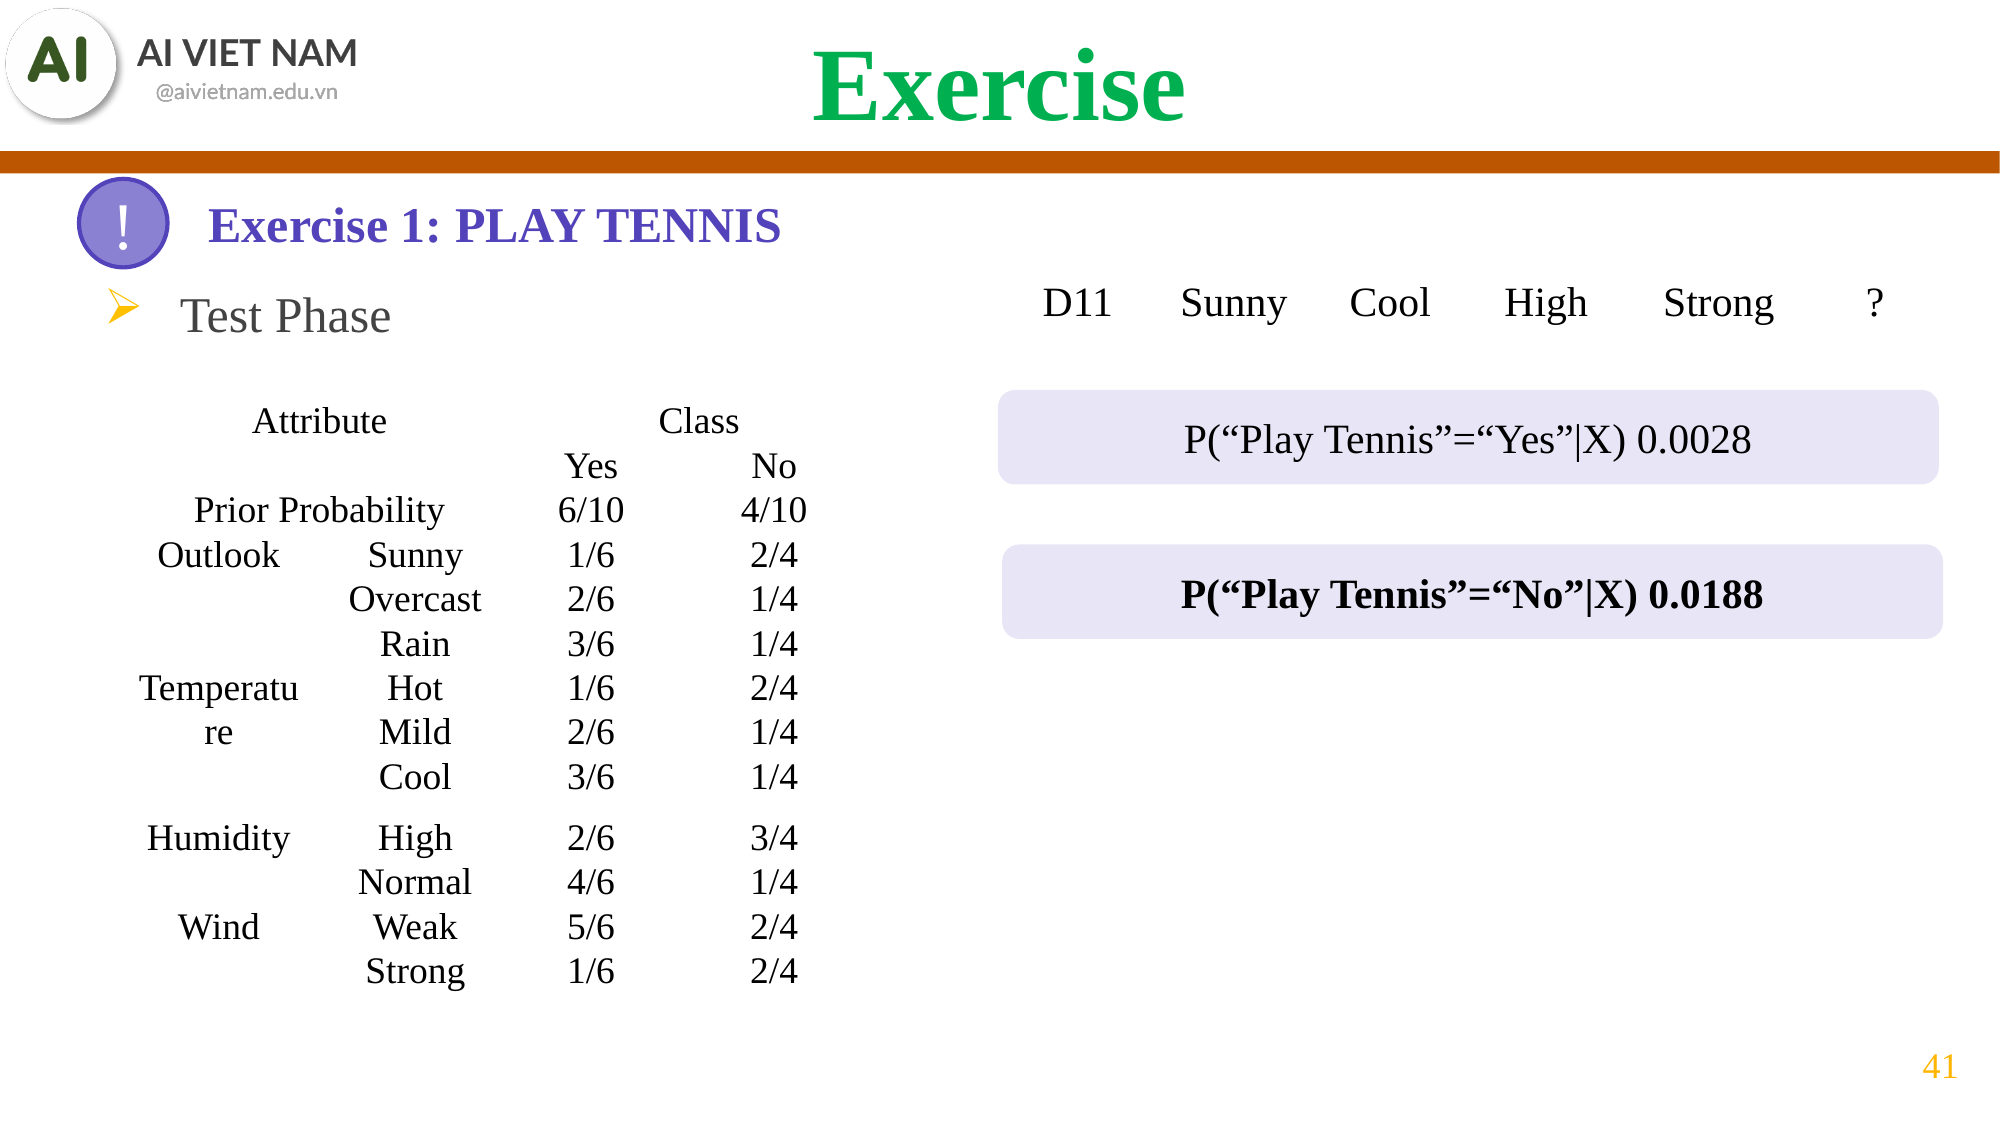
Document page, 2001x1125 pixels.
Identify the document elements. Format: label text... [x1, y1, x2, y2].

table_cell 1/6 [516, 947, 666, 992]
table_cell 1/6 [516, 531, 666, 575]
table_cell 4/10 [666, 486, 882, 531]
table_header Attribute [123, 397, 516, 486]
table_cell 2/6 [516, 709, 666, 753]
slide_number 41 [1881, 1003, 2000, 1125]
table_cell Outlook [123, 531, 314, 664]
table_cell 4/6 [516, 858, 666, 903]
table_cell 2/4 [666, 903, 882, 947]
table_cell Prior Probability [123, 486, 516, 531]
table_cell 2/4 [666, 531, 882, 575]
table_cell 2/4 [666, 947, 882, 992]
table_cell Strong [314, 947, 516, 992]
table_header D11 [1000, 274, 1156, 328]
table_cell Humidity [123, 814, 314, 903]
table_cell 1/4 [666, 620, 882, 664]
table_cell 6/10 [516, 486, 666, 531]
table_cell Rain [314, 620, 516, 664]
text_box [0, 152, 2000, 175]
table_cell 2/6 [516, 814, 666, 858]
table_cell 2/4 [666, 664, 882, 709]
text_box ! [76, 176, 170, 267]
table_cell 1/6 [516, 664, 666, 709]
table_cell Normal [314, 858, 516, 903]
table_cell 1/4 [666, 858, 882, 903]
table_cell Temperature [123, 664, 314, 814]
table_cell Overcast [314, 575, 516, 620]
table_header Strong [1624, 274, 1814, 328]
text_box Test Phase [81, 267, 1882, 389]
table_cell 1/4 [666, 575, 882, 620]
table_cell 3/6 [516, 620, 666, 664]
table_header Cool [1312, 274, 1468, 328]
table_cell 3/6 [516, 753, 666, 814]
table_cell High [314, 814, 516, 858]
table_header Class [516, 397, 882, 442]
table_cell Cool [314, 753, 516, 814]
table_cell 1/4 [666, 753, 882, 814]
text_box Exercise [0, 8, 2000, 152]
table_header High [1468, 274, 1624, 328]
table_cell Hot [314, 664, 516, 709]
table_cell Yes [516, 442, 666, 486]
table_cell 5/6 [516, 903, 666, 947]
table_cell 3/4 [666, 814, 882, 858]
table_cell 1/4 [666, 709, 882, 753]
table_cell 2/6 [516, 575, 666, 620]
table_cell Sunny [314, 531, 516, 575]
table_header Sunny [1156, 274, 1312, 328]
table_cell No [666, 442, 882, 486]
text_box Exercise 1: PLAY TENNIS [187, 175, 1921, 270]
table_header ? [1814, 274, 1937, 328]
table_cell Mild [314, 709, 516, 753]
table_cell Weak [314, 903, 516, 947]
table_cell Wind [123, 903, 314, 992]
